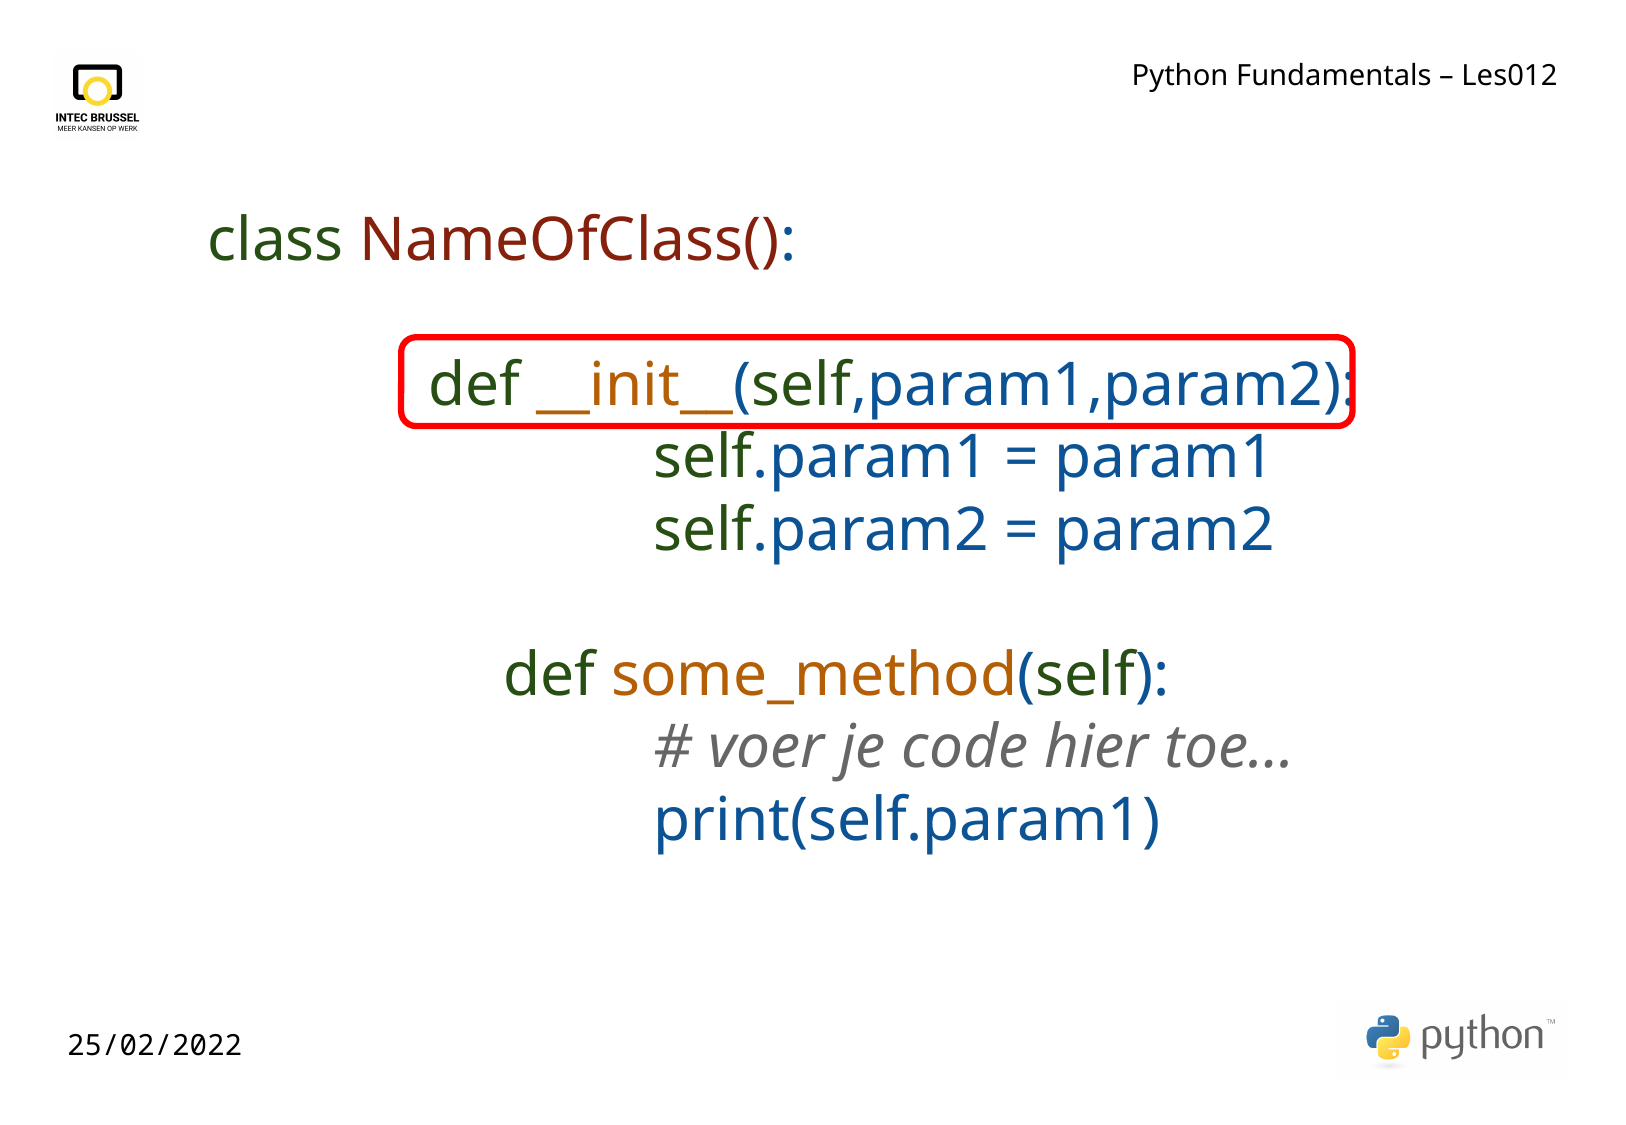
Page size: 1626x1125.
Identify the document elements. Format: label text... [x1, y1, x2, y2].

list class NameOfClass(): def __init__(self,param1,param2): self.param1 = param1 self.param2 = param2 def some_method(self): # voer je code hier toe… print(self.param1) [113, 185, 1563, 1006]
picture [51, 49, 143, 141]
text_box Python Fundamentals – Les012 [1057, 41, 1573, 113]
text_box [401, 337, 1353, 427]
picture [1335, 1002, 1574, 1084]
text_box 25/02/2022 [52, 1011, 266, 1083]
